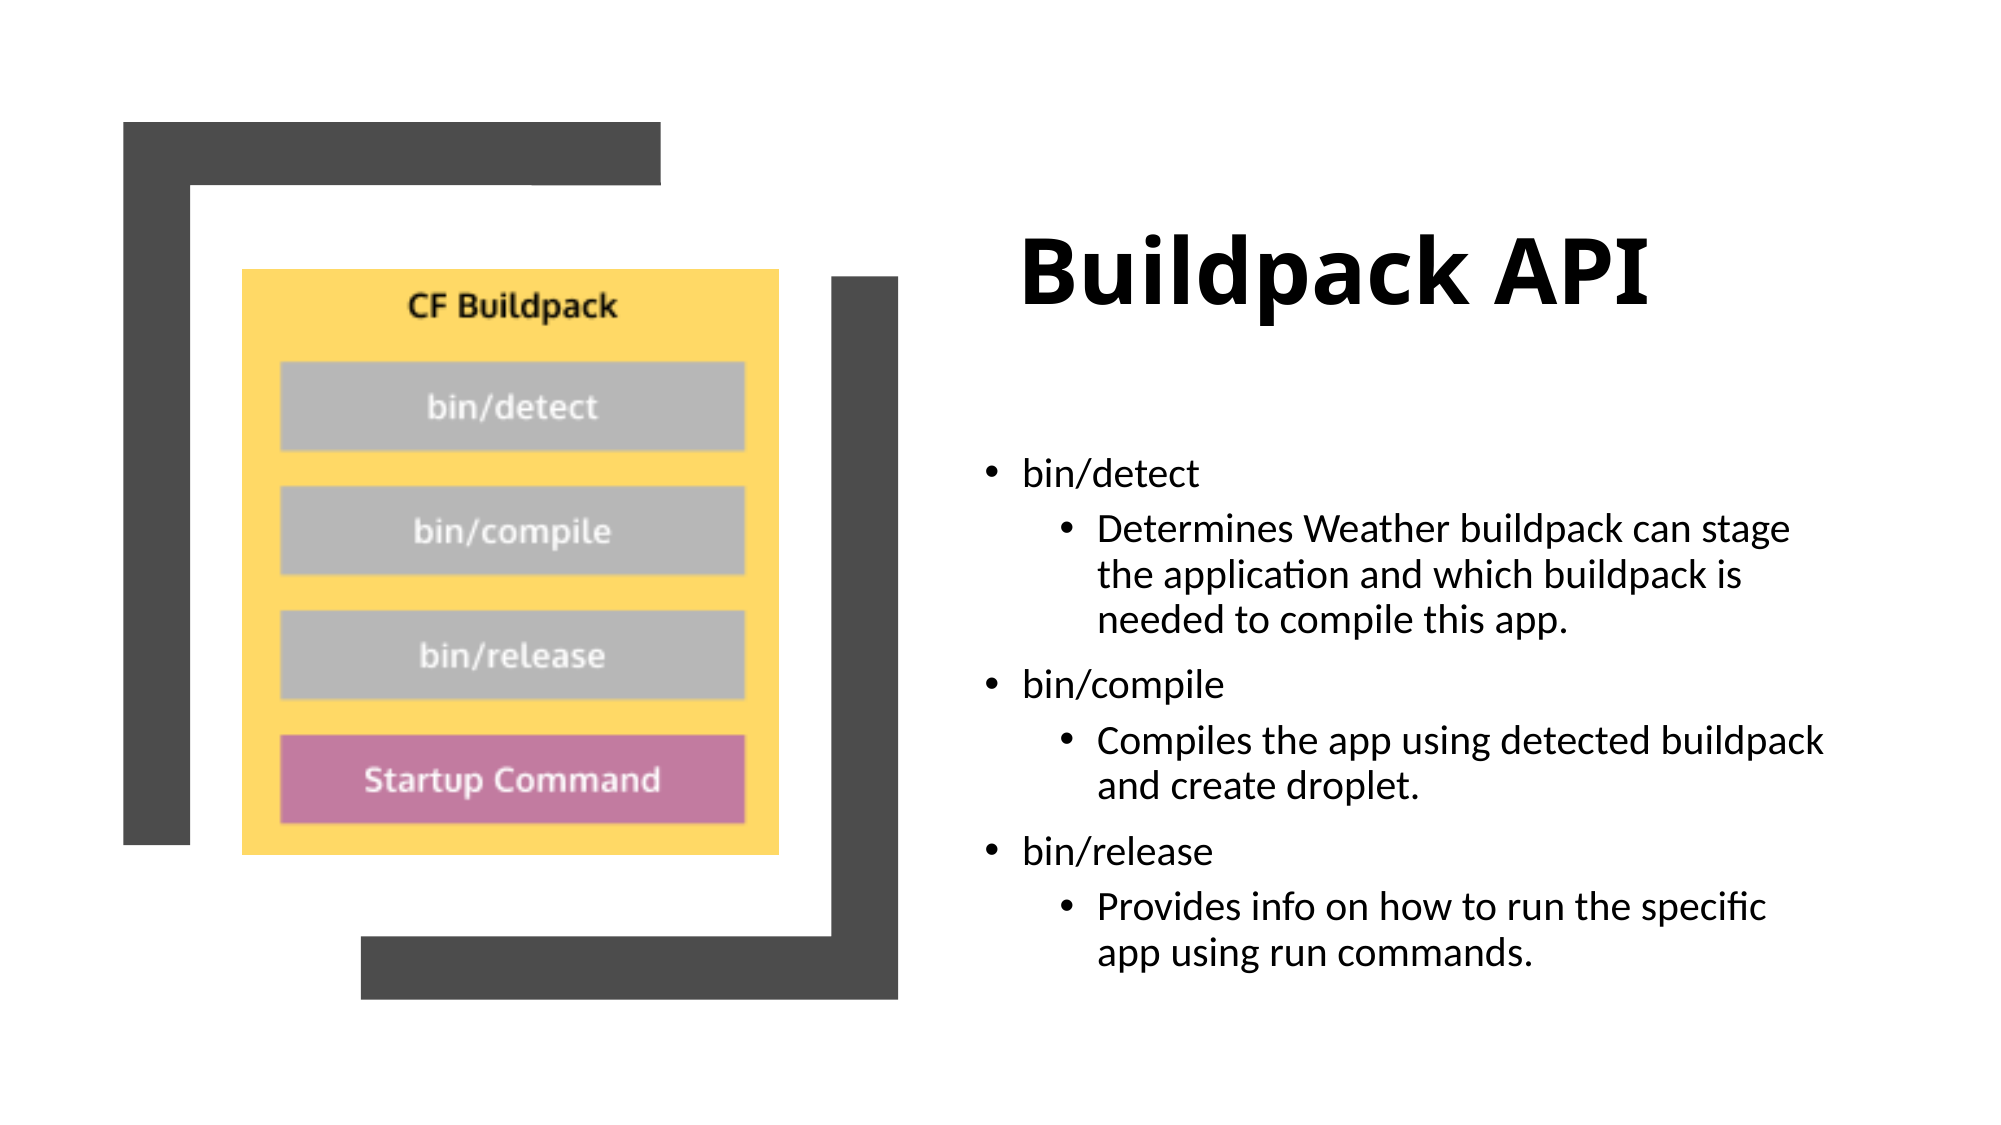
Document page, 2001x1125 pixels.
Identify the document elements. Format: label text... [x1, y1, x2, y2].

text_box [360, 276, 899, 1000]
picture [242, 269, 779, 855]
title Buildpack API [1002, 148, 1863, 402]
text_box [123, 122, 661, 846]
list bin/detect Determines Weather buildpack can stage the application and which buildpack is needed to compile this app. bin/compile Compiles the app using detected buildpack and create droplet. bin/release Provides info on how to run the specific app using run commands. [969, 444, 1853, 1014]
